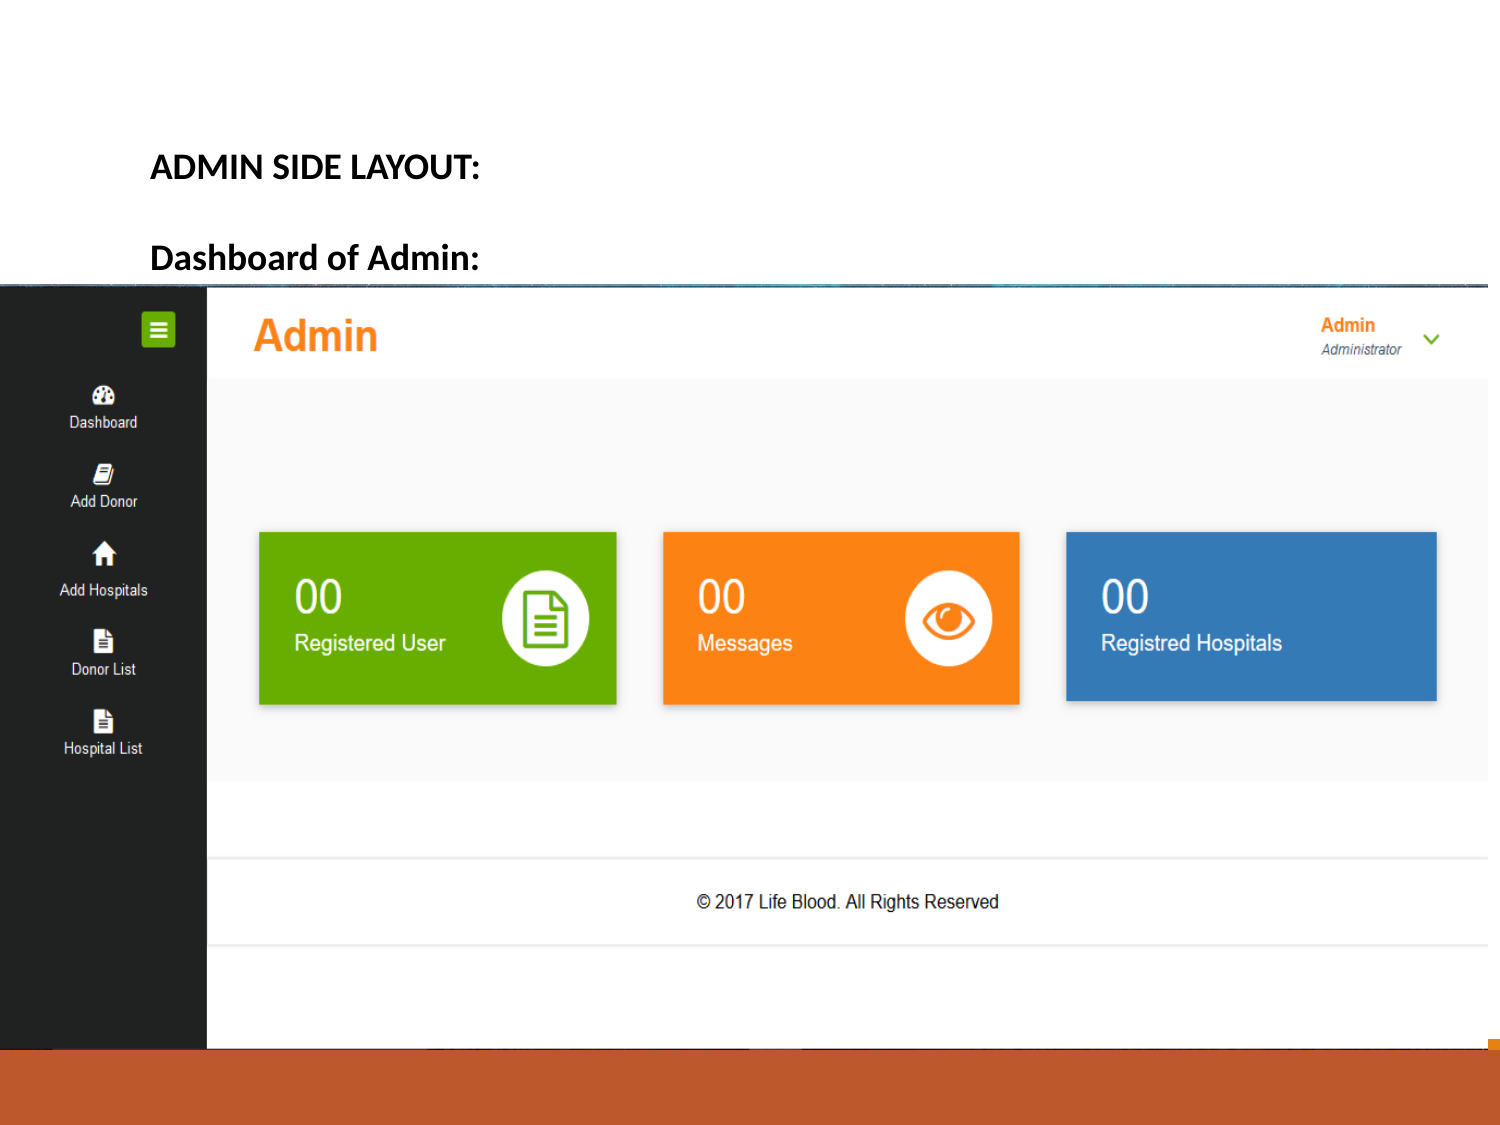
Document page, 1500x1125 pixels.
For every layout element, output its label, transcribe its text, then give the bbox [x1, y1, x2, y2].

title ADMIN SIDE LAYOUT: Dashboard of Admin: [135, 47, 1373, 281]
picture [0, 284, 1488, 1051]
